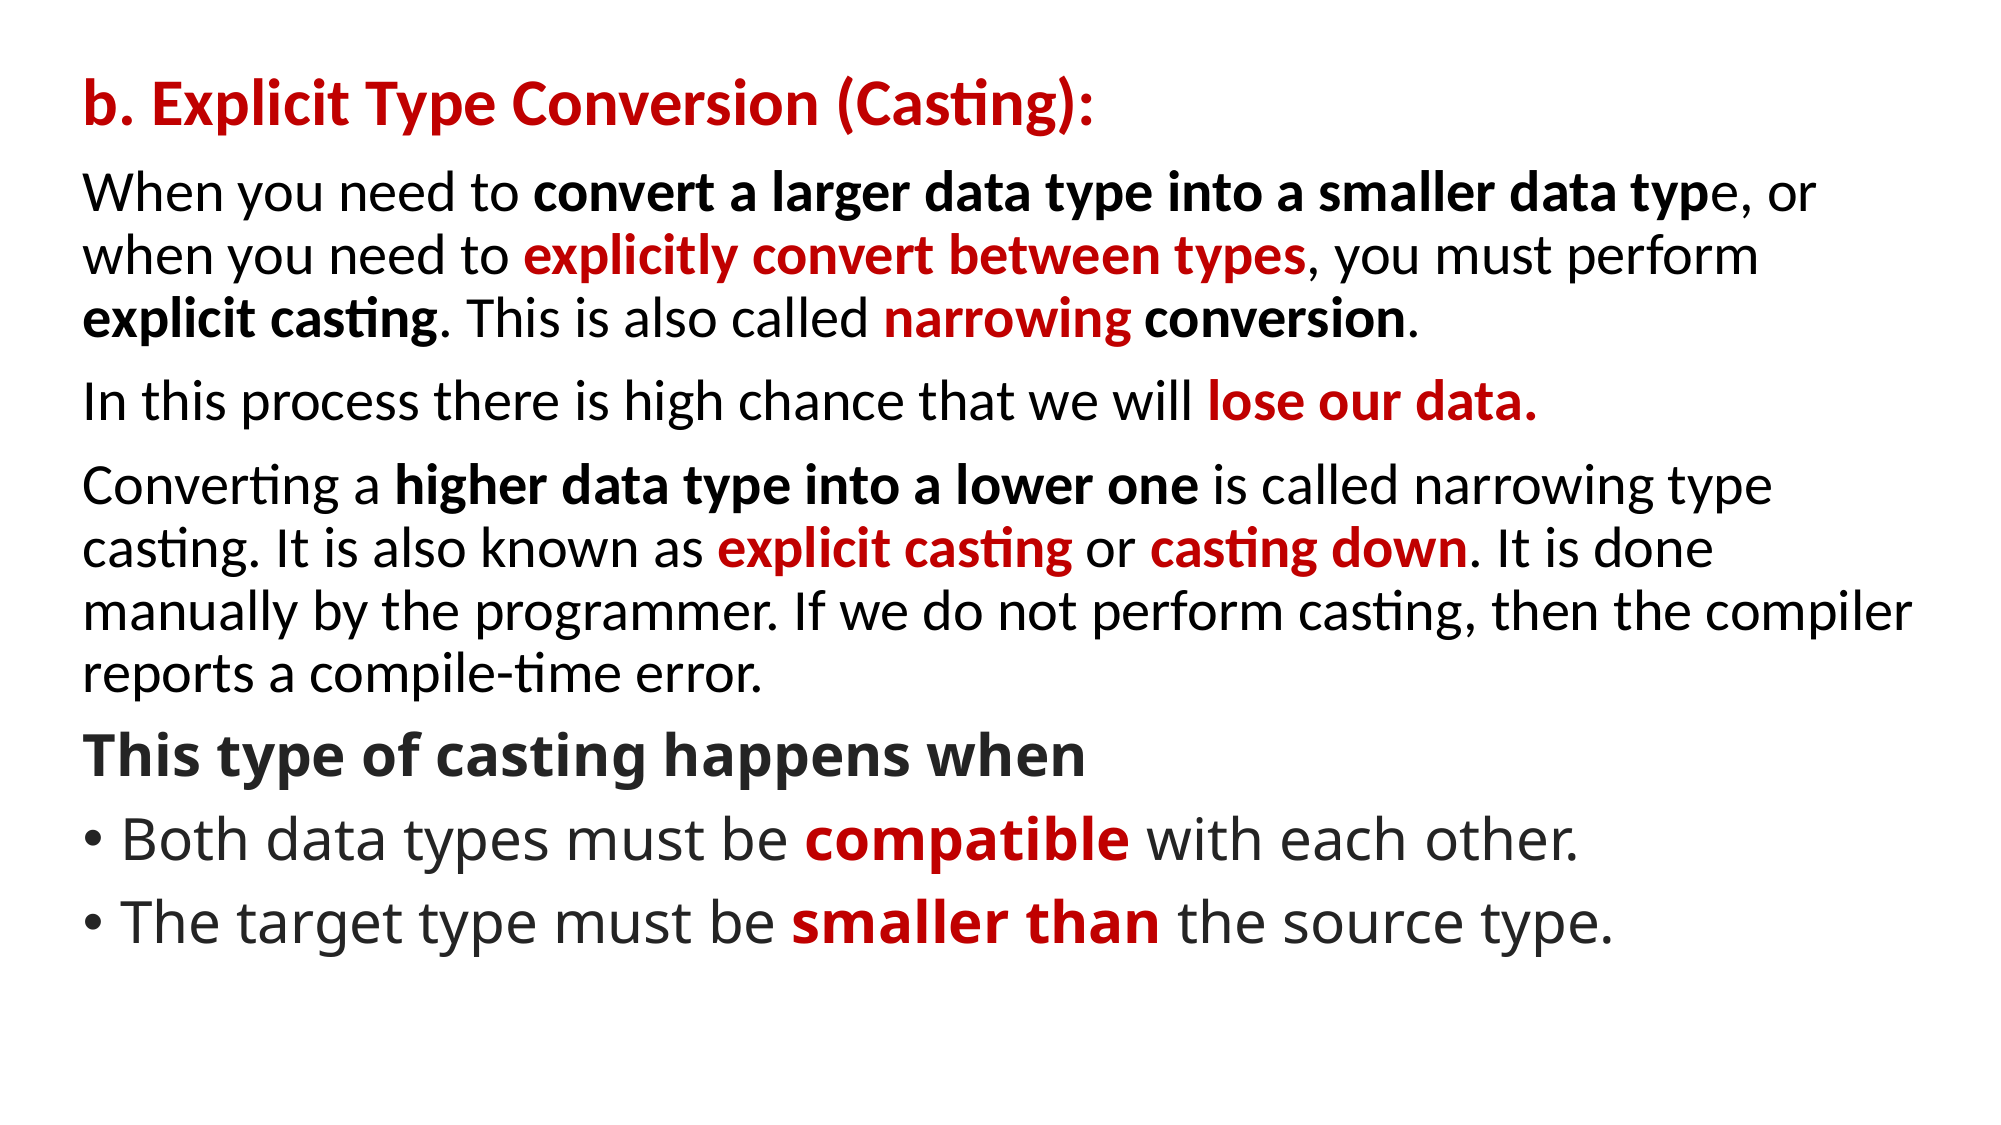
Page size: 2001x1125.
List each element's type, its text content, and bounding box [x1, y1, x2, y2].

list b. Explicit Type Conversion (Casting): When you need to convert a larger data type into a smaller data type, or when you need to explicitly convert between types, you must perform explicit casting. This is also called narrowing conversion. In this process there is high chance that we will lose our data. Converting a higher data type into a lower one is called narrowing type casting. It is also known as explicit casting or casting down. It is done manually by the programmer. If we do not perform casting, then the compiler reports a compile-time error. This type of casting happens when Both data types must be compatible with each other. The target type must be smaller than the source type. [67, 60, 1933, 1086]
